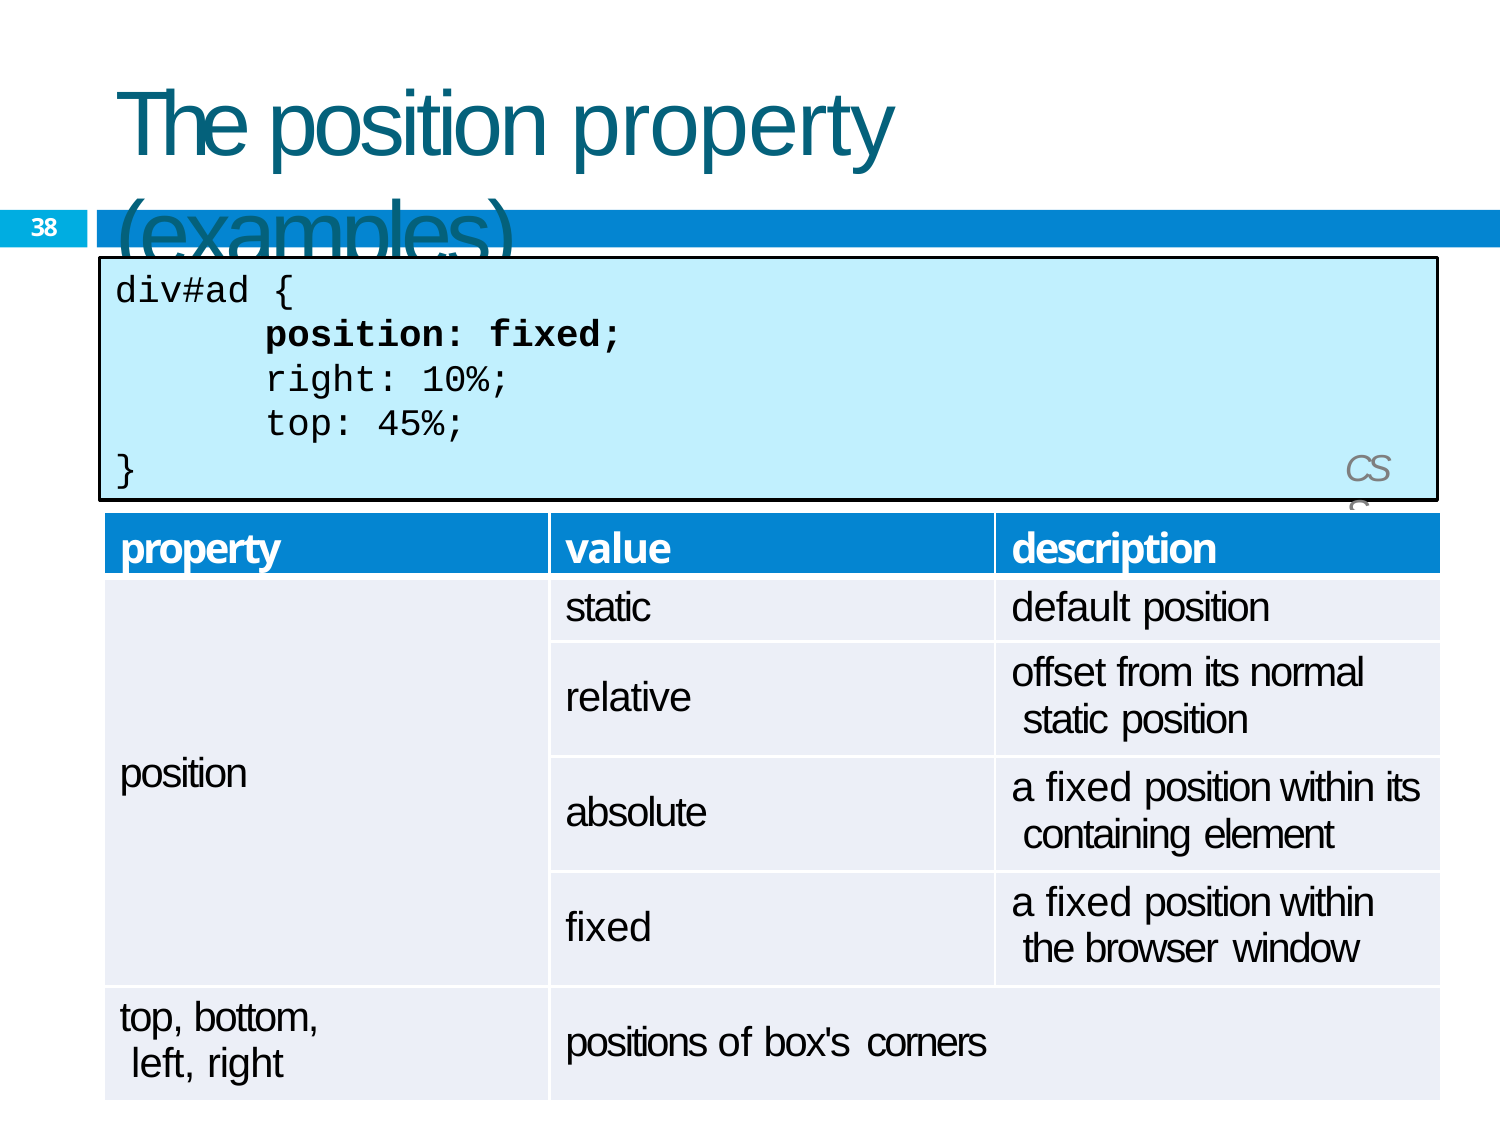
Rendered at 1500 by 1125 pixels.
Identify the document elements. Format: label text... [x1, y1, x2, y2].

text_box CSS [1345, 442, 1409, 510]
title The position property (examples) [113, 61, 1320, 257]
text_box 38 [28, 208, 60, 241]
text_box [99, 257, 1438, 501]
table_cell relative [551, 643, 994, 755]
table_cell positions of box's corners [551, 988, 1440, 1100]
table_cell a fixed position within the browser window [996, 873, 1440, 985]
table_cell fixed [551, 873, 994, 985]
table_cell position [105, 580, 548, 985]
table_cell top, bottom, left, right [105, 988, 548, 1100]
table_cell a fixed position within its containing element [996, 758, 1440, 870]
table_header description [996, 513, 1440, 573]
table_cell offset from its normal static position [996, 643, 1440, 755]
text_box div#ad { position: fixed; right: 10%; top: 45%; } [114, 263, 628, 490]
table_cell default position [996, 580, 1440, 640]
table_cell static [551, 580, 994, 640]
table_cell absolute [551, 758, 994, 870]
table_header value [551, 513, 994, 573]
table_header property [105, 513, 548, 573]
